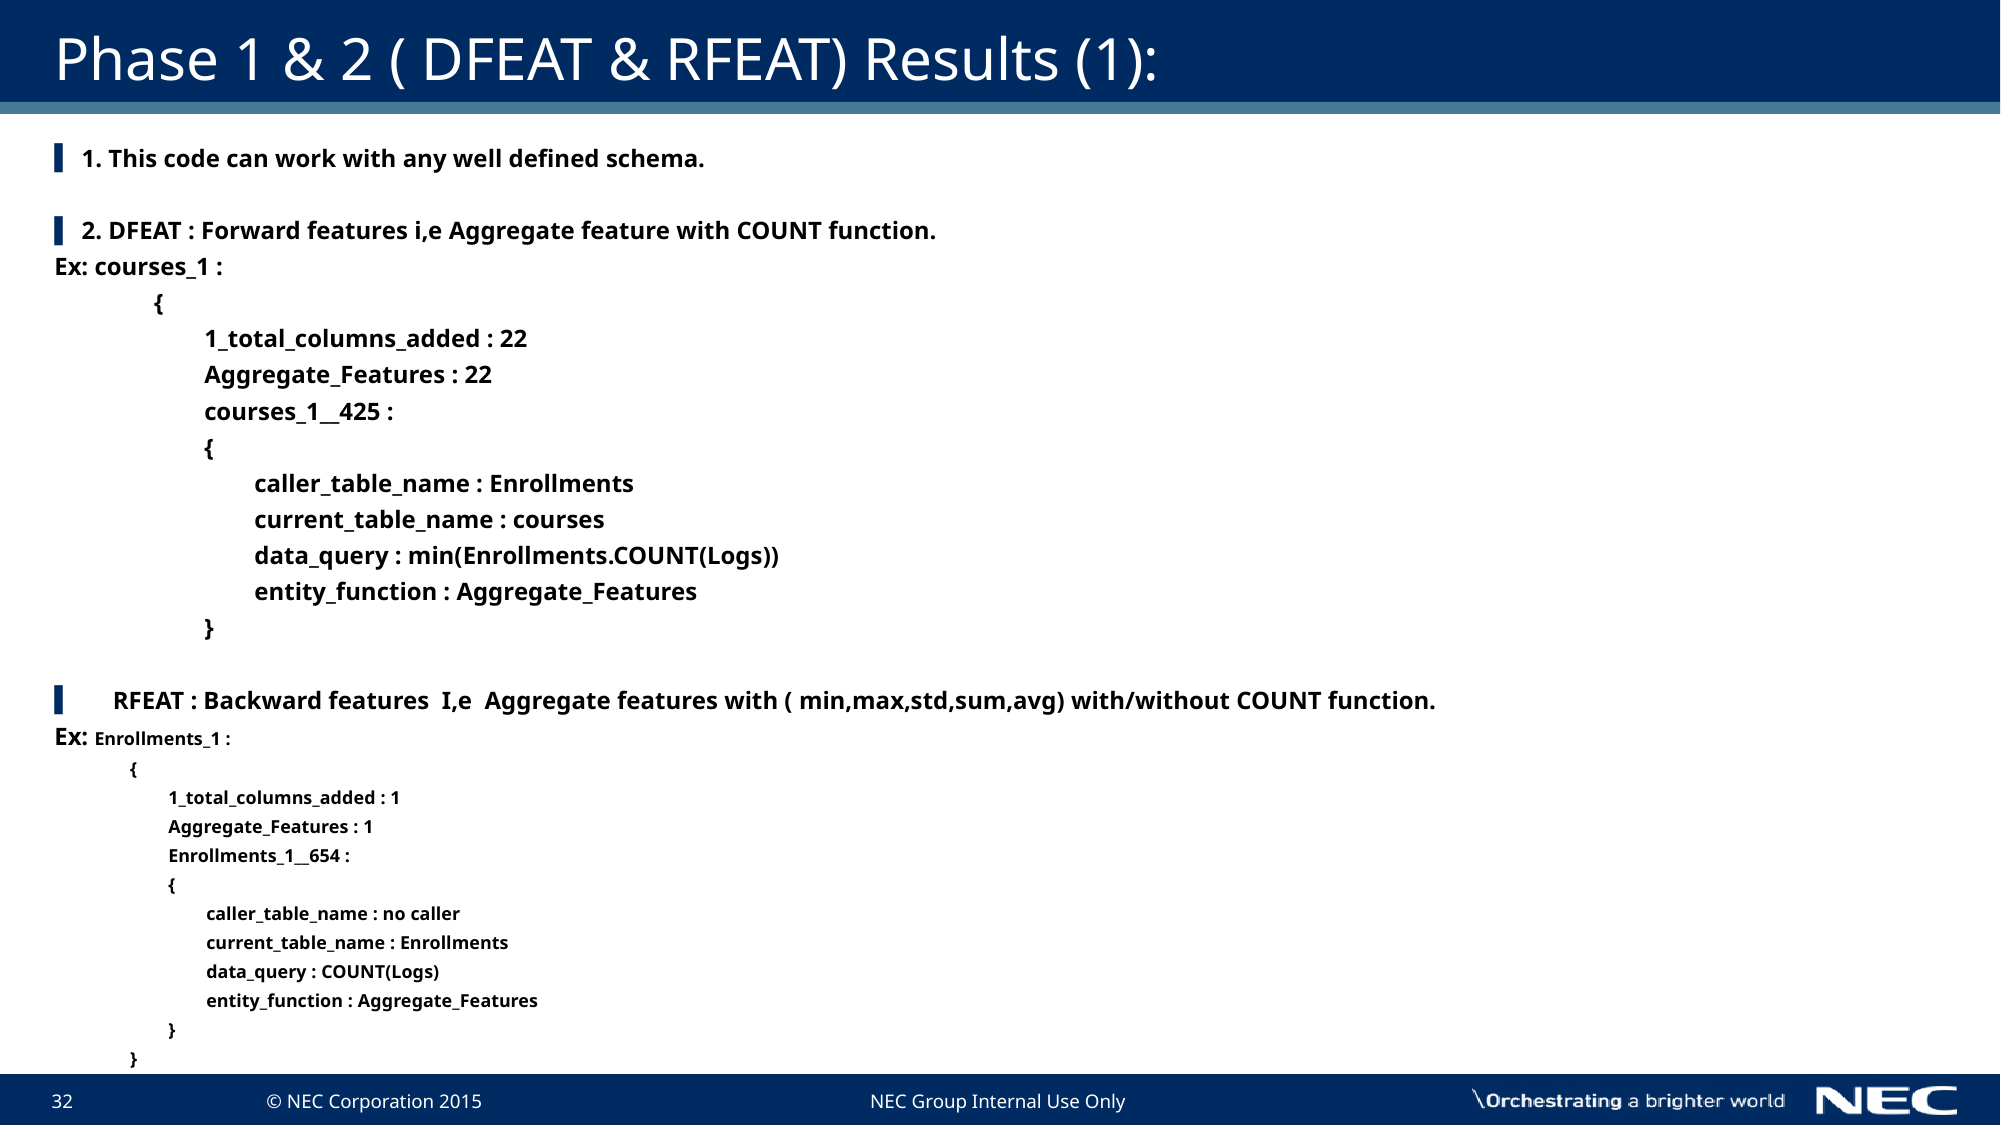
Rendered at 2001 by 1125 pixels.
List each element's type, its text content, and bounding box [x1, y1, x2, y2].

list 1. This code can work with any well defined schema. 2. DFEAT : Forward features i,e Aggregate feature with COUNT function. Ex: courses_1 : { 1_total_columns_added : 22 Aggregate_Features : 22 courses_1__425 : { caller_table_name : Enrollments current_table_name : courses data_query : min(Enrollments.COUNT(Logs)) entity_function : Aggregate_Features } RFEAT : Backward features I,e Aggregate features with ( min,max,std,sum,avg) with/without COUNT function. Ex: Enrollments_1 : { 1_total_columns_added : 1 Aggregate_Features : 1 Enrollments_1__654 : { caller_table_name : no caller current_table_name : Enrollments data_query : COUNT(Logs) entity_function : Aggregate_Features } } [39, 135, 1940, 1084]
title Phase 1 & 2 ( DFEAT & RFEAT) Results (1): [39, 18, 1961, 96]
picture [0, 0, 2001, 114]
picture [0, 1074, 2000, 1125]
